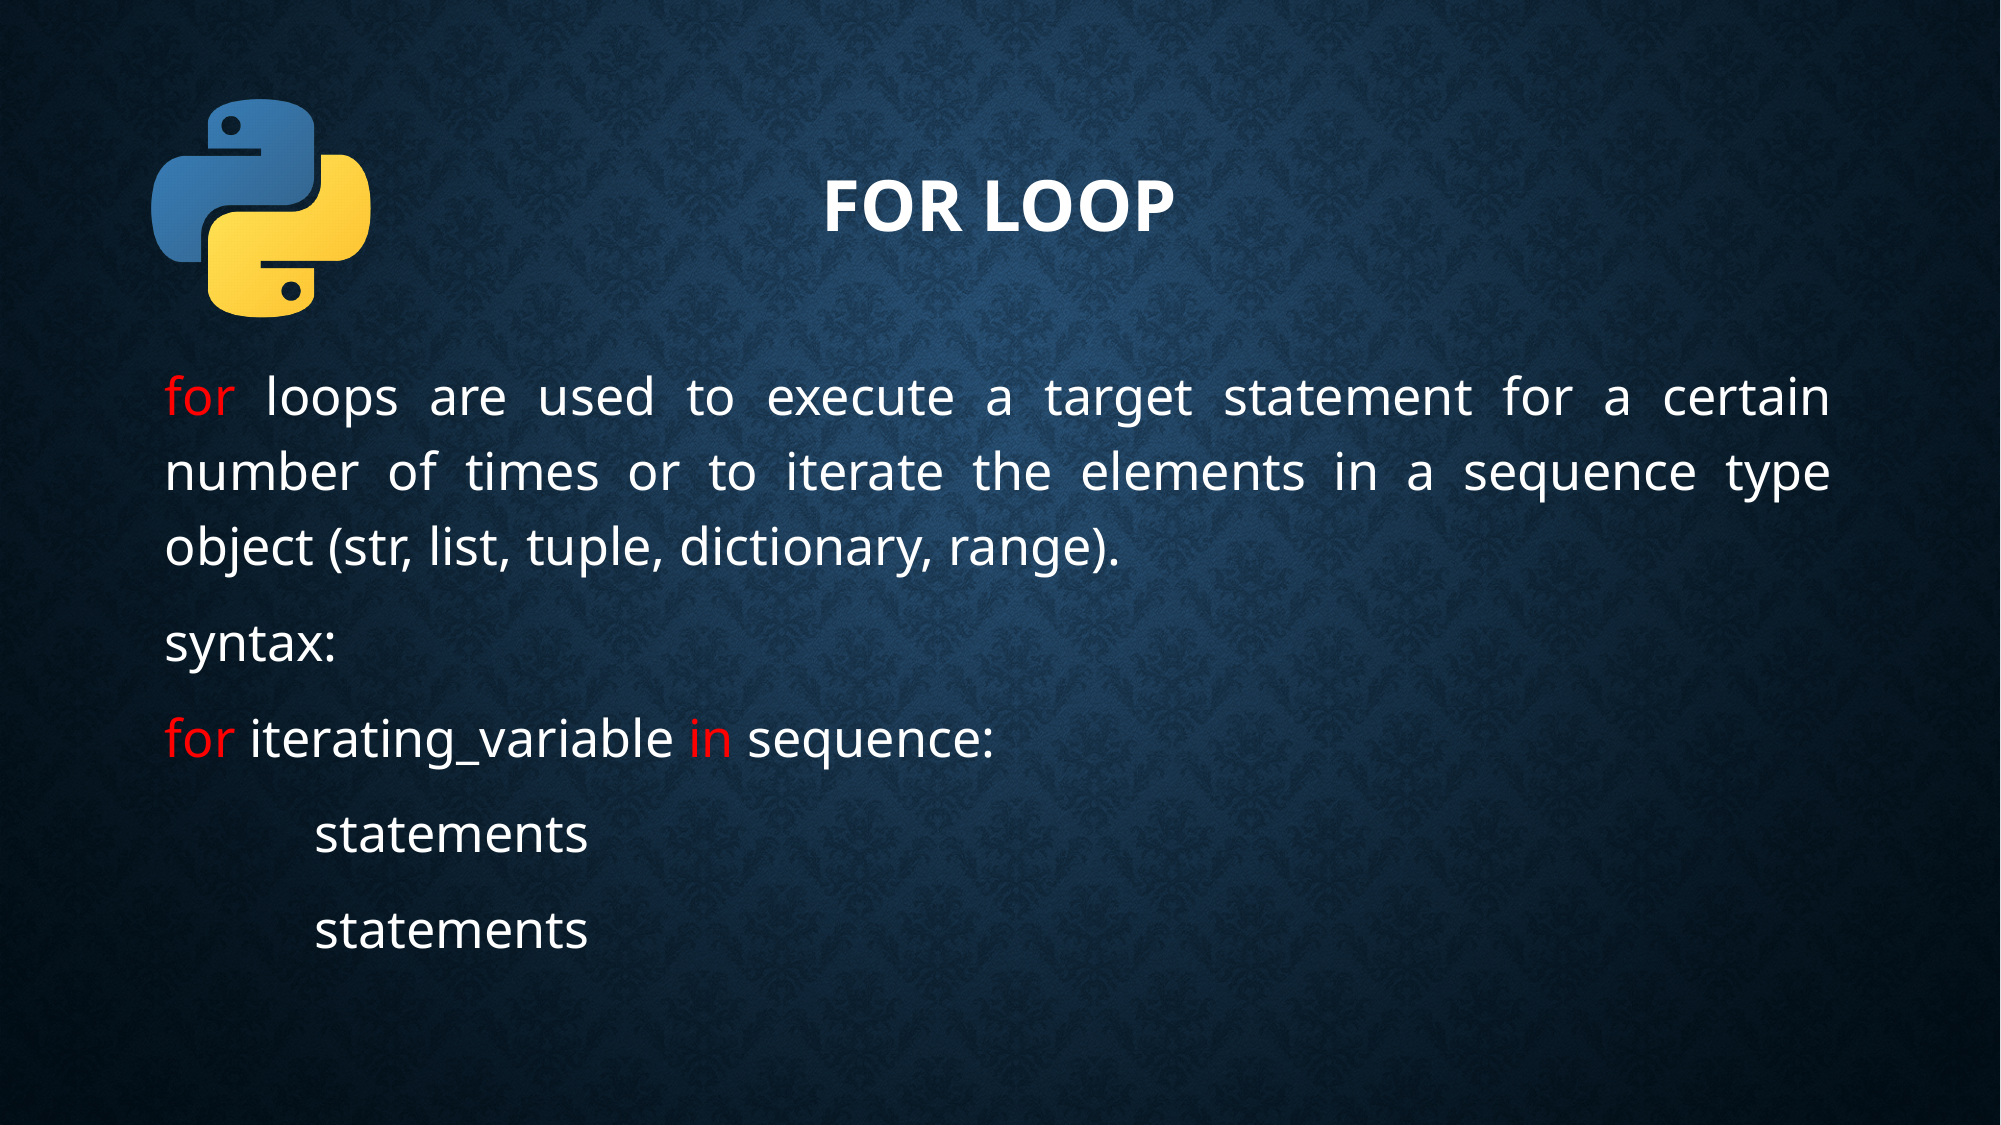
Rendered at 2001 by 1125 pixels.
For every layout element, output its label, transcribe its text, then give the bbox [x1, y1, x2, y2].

list for loops are used to execute a target statement for a certain number of times or to iterate the elements in a sequence type object (str, list, tuple, dictionary, range). syntax: for iterating_variable in sequence: statements statements [149, 343, 1849, 1125]
title for loop [371, 99, 1849, 318]
picture [151, 99, 371, 318]
